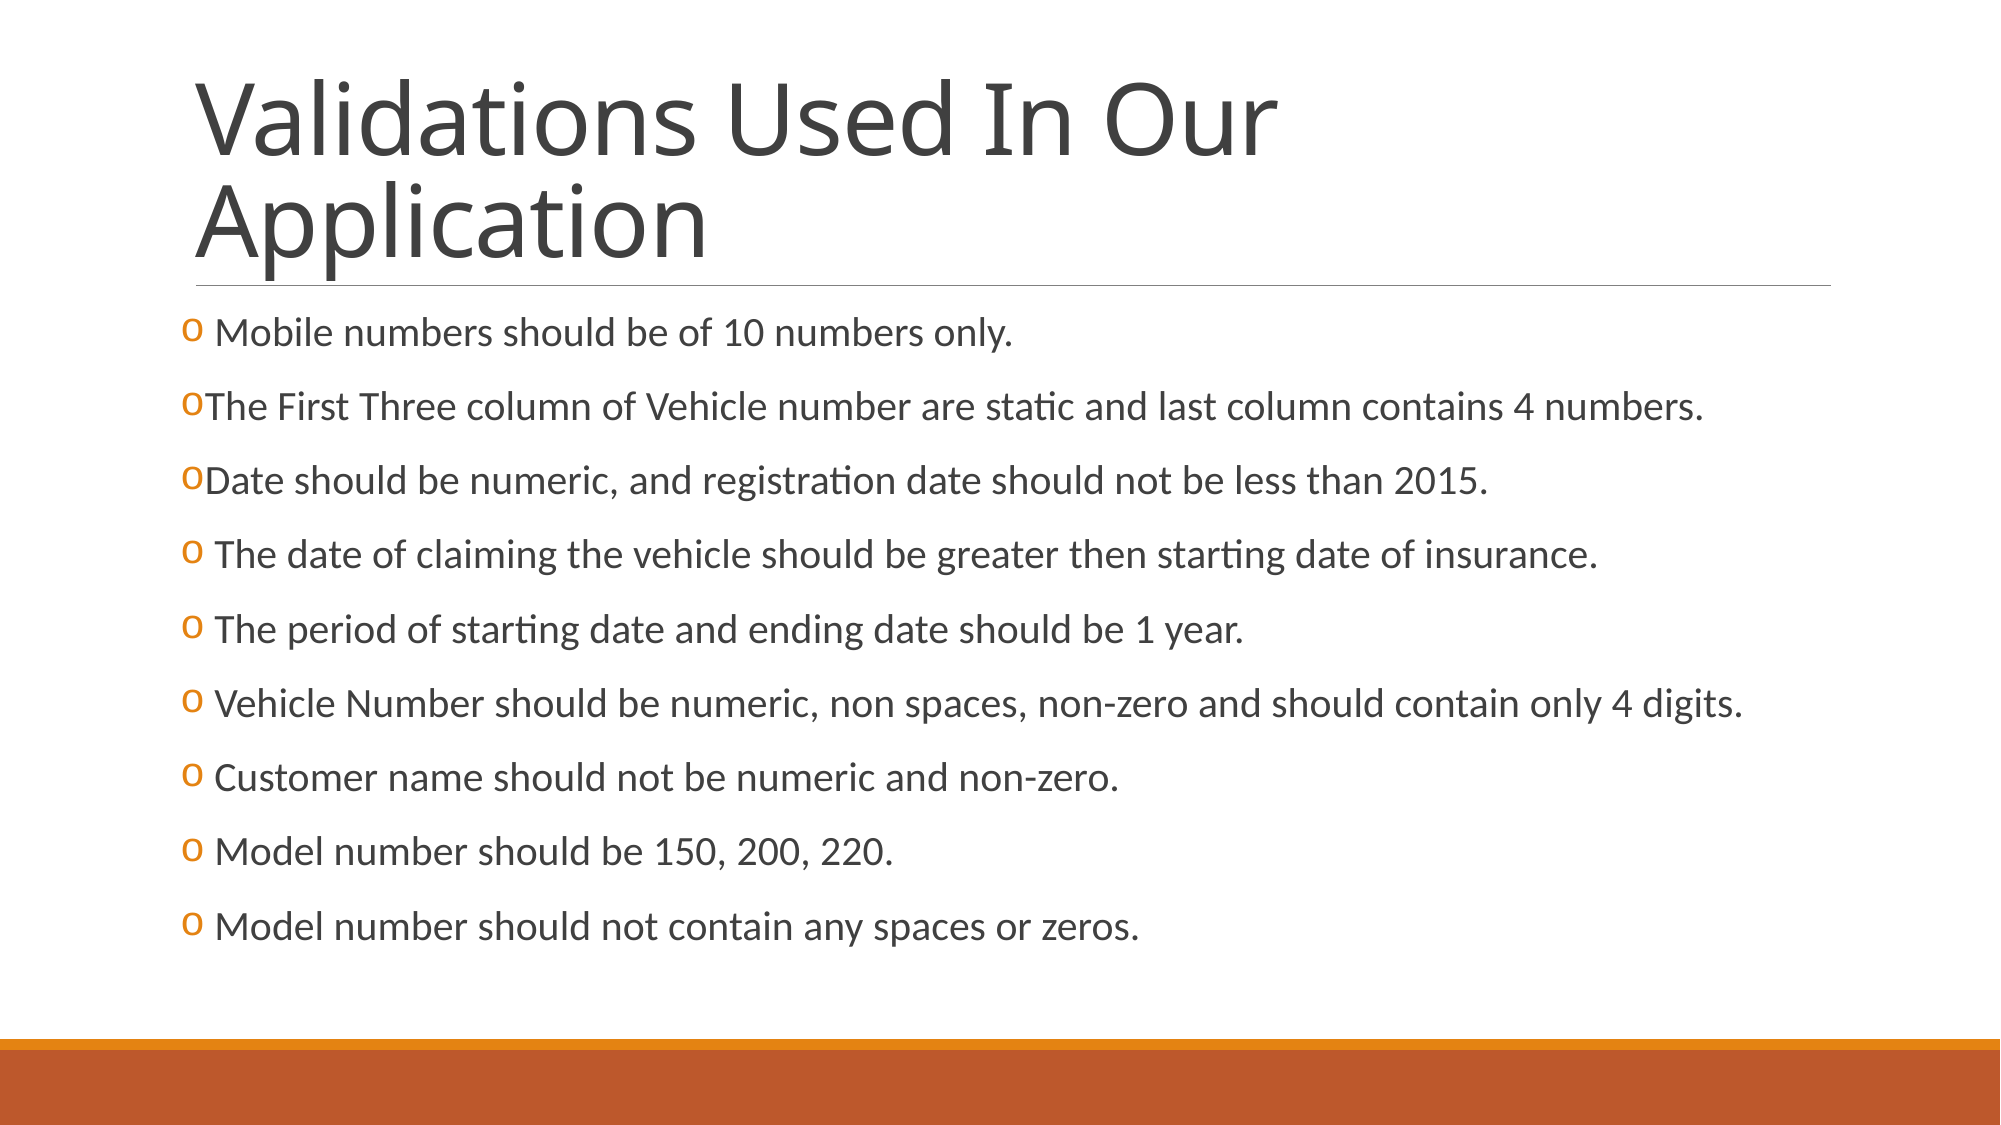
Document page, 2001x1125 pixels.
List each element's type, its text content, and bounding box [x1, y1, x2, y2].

list Mobile numbers should be of 10 numbers only. The First Three column of Vehicle number are static and last column contains 4 numbers. Date should be numeric, and registration date should not be less than 2015. The date of claiming the vehicle should be greater then starting date of insurance. The period of starting date and ending date should be 1 year. Vehicle Number should be numeric, non spaces, non-zero and should contain only 4 digits. Customer name should not be numeric and non-zero. Model number should be 150, 200, 220. Model number should not contain any spaces or zeros. [180, 302, 1830, 963]
title Validations Used In Our Application [180, 47, 1830, 285]
